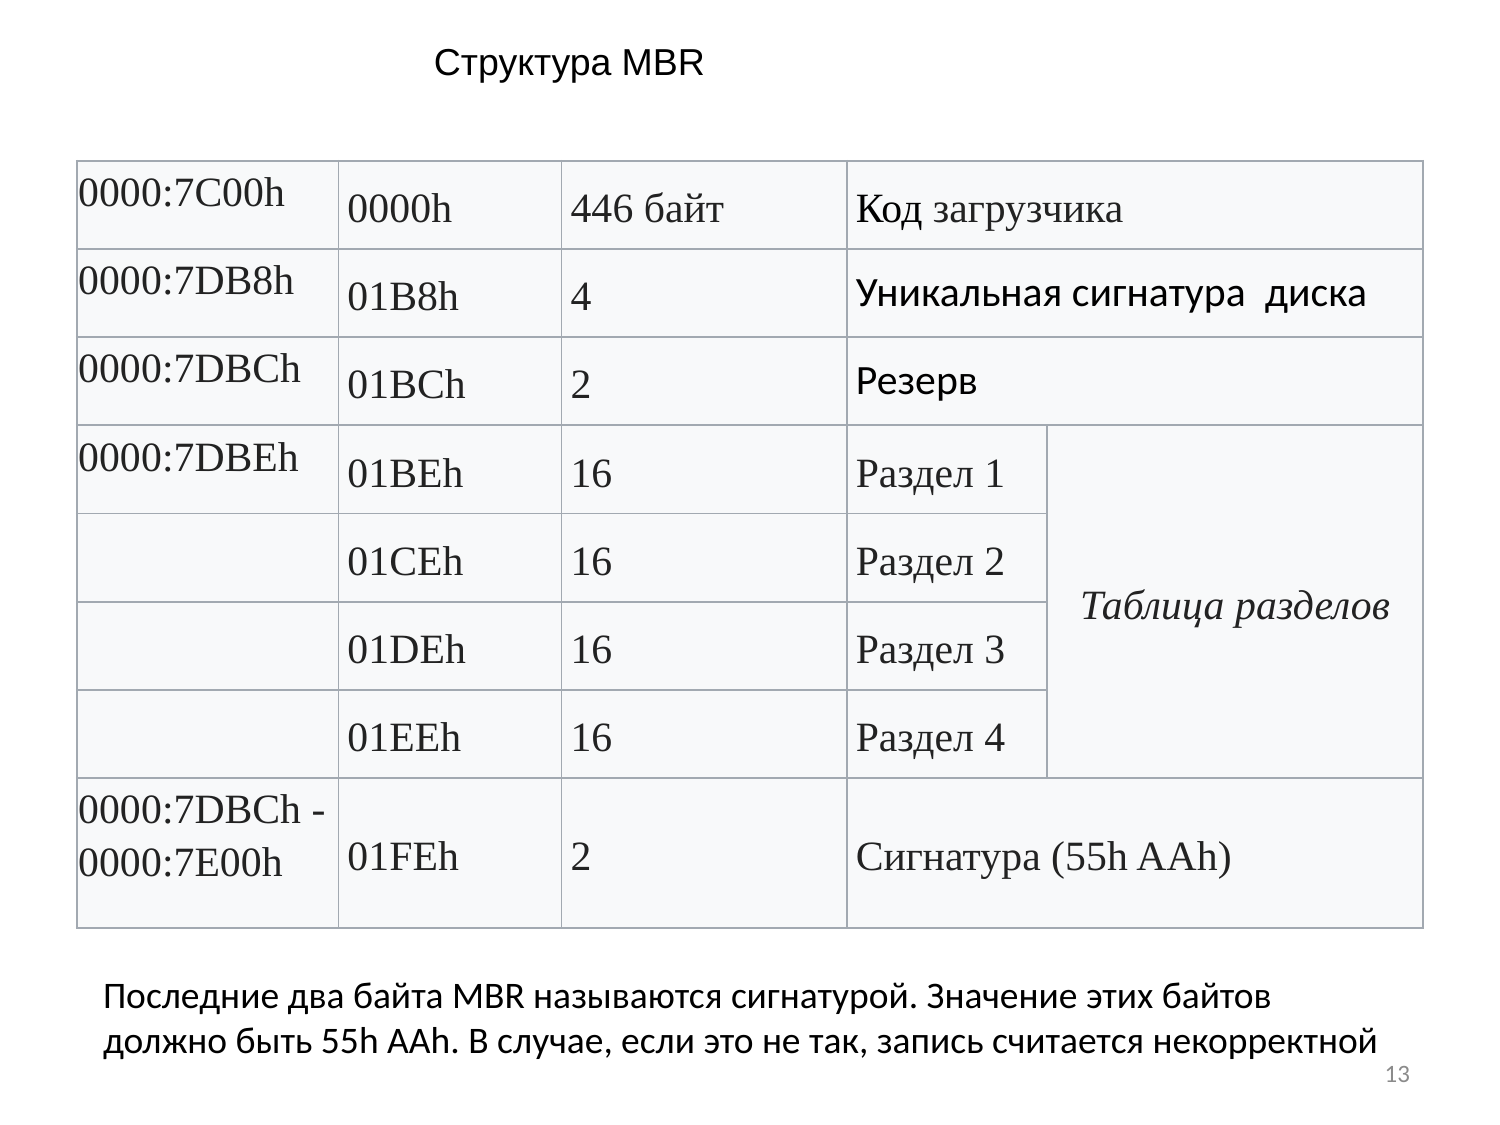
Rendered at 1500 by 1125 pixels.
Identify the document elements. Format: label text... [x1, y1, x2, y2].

table_cell 01B8h [339, 250, 561, 336]
table_cell 01DEh [339, 603, 561, 689]
table_header 446 байт [562, 162, 846, 248]
table_cell 01FEh [339, 779, 561, 927]
table_cell 0000:7DB8h [78, 250, 338, 336]
table_cell Раздел 1 [848, 426, 1046, 513]
table_cell 0000:7DBCh - 0000:7E00h [78, 779, 338, 927]
table_cell 0000:7DBCh [78, 338, 338, 424]
table_cell 01EEh [339, 691, 561, 777]
text_box Последние два байта MBR называются сигнатурой. Значение этих байтов должно быть 55h AAh. В случае, если это не так, запись считается некорректной [88, 964, 1400, 1069]
table_cell [78, 691, 338, 777]
table_cell 0000:7DBEh [78, 426, 338, 513]
table_cell Раздел 2 [848, 514, 1046, 601]
table_cell Таблица разделов [1048, 426, 1422, 777]
table_cell [78, 514, 338, 601]
table_cell Раздел 4 [848, 691, 1046, 777]
table_cell 16 [562, 691, 846, 777]
table_cell 16 [562, 603, 846, 689]
table_cell Уникальная сигнатура диска [848, 250, 1422, 336]
table_cell 2 [562, 338, 846, 424]
table_cell [78, 603, 338, 689]
table_cell 16 [562, 426, 846, 513]
table_header 0000:7C00h [78, 162, 338, 248]
table_cell 01CEh [339, 514, 561, 601]
table_cell 4 [562, 250, 846, 336]
text_box Структура MBR [419, 30, 798, 136]
slide_number 13 [1074, 1042, 1425, 1103]
table_cell 2 [562, 779, 846, 927]
table_header Код загрузчика [848, 162, 1422, 248]
table_header 0000h [339, 162, 561, 248]
table_cell 16 [562, 514, 846, 601]
table_cell Резерв [848, 338, 1422, 424]
table_cell Раздел 3 [848, 603, 1046, 689]
table_cell 01BEh [339, 426, 561, 513]
table_cell Сигнатура (55h AAh) [848, 779, 1422, 927]
table_cell 01BCh [339, 338, 561, 424]
